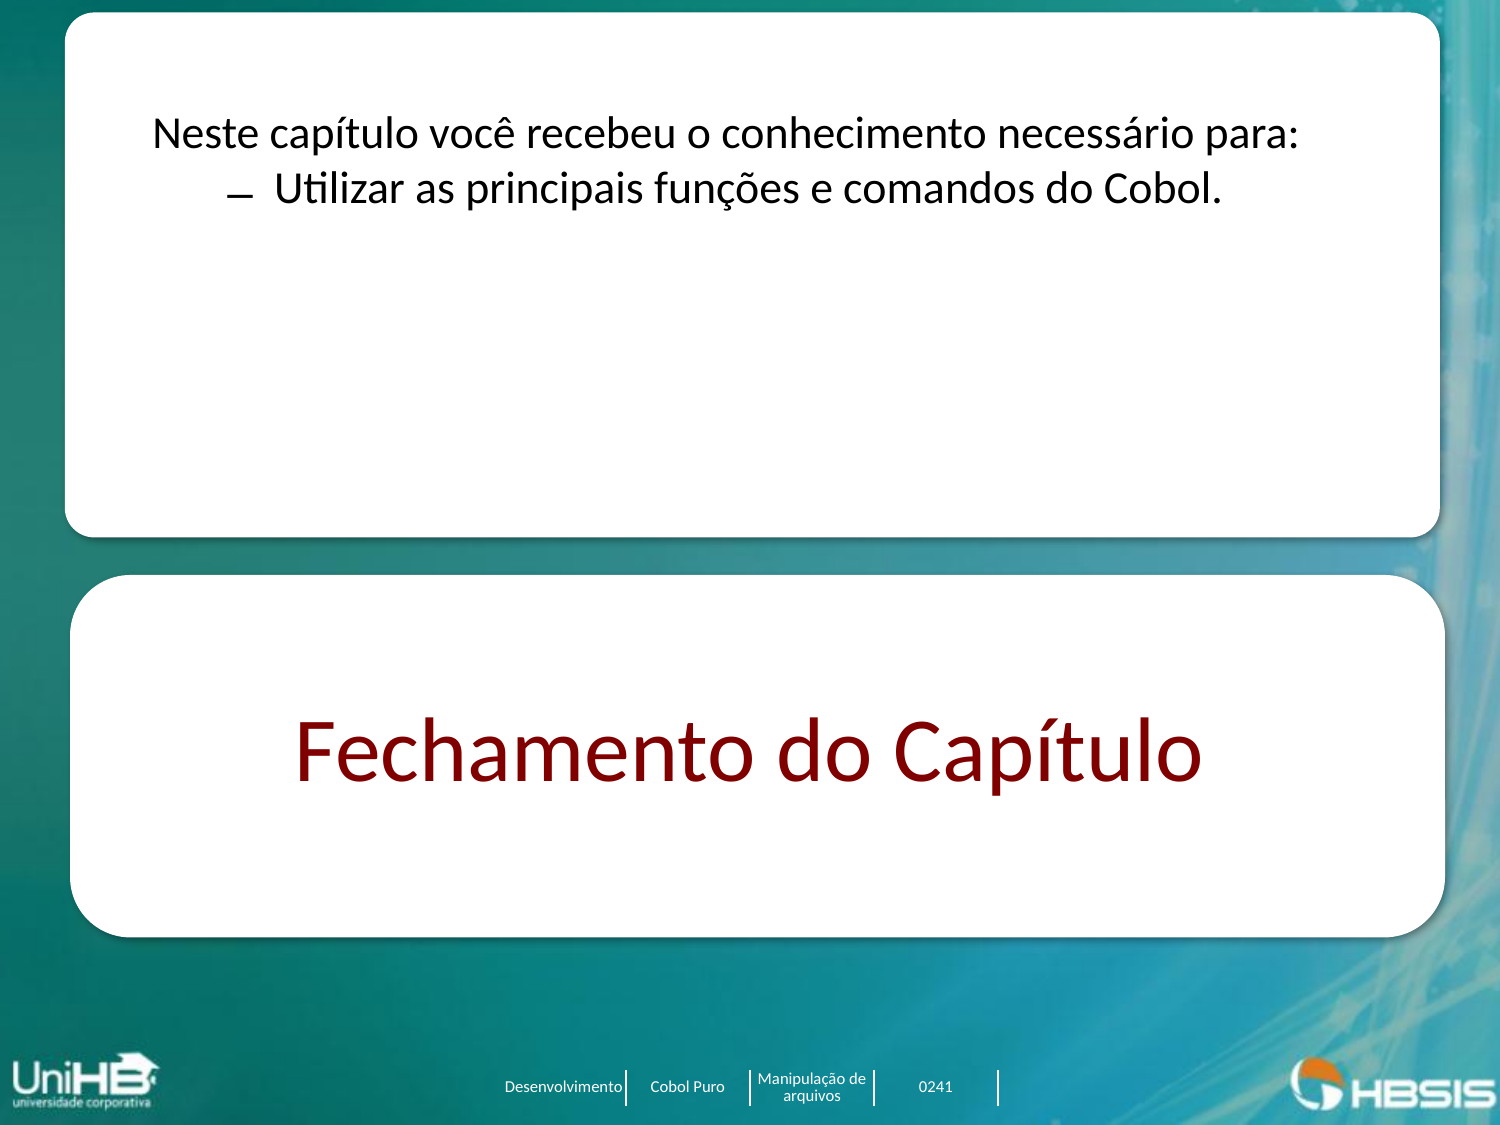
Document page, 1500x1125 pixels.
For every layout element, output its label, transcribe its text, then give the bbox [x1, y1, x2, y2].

picture [0, 870, 1500, 1125]
picture [0, 0, 1500, 682]
list Neste capítulo você recebeu o conhecimento necessário para: Utilizar as principais funções e comandos do Cobol. [137, 75, 1375, 513]
title Fechamento do Capítulo [0, 682, 1500, 870]
